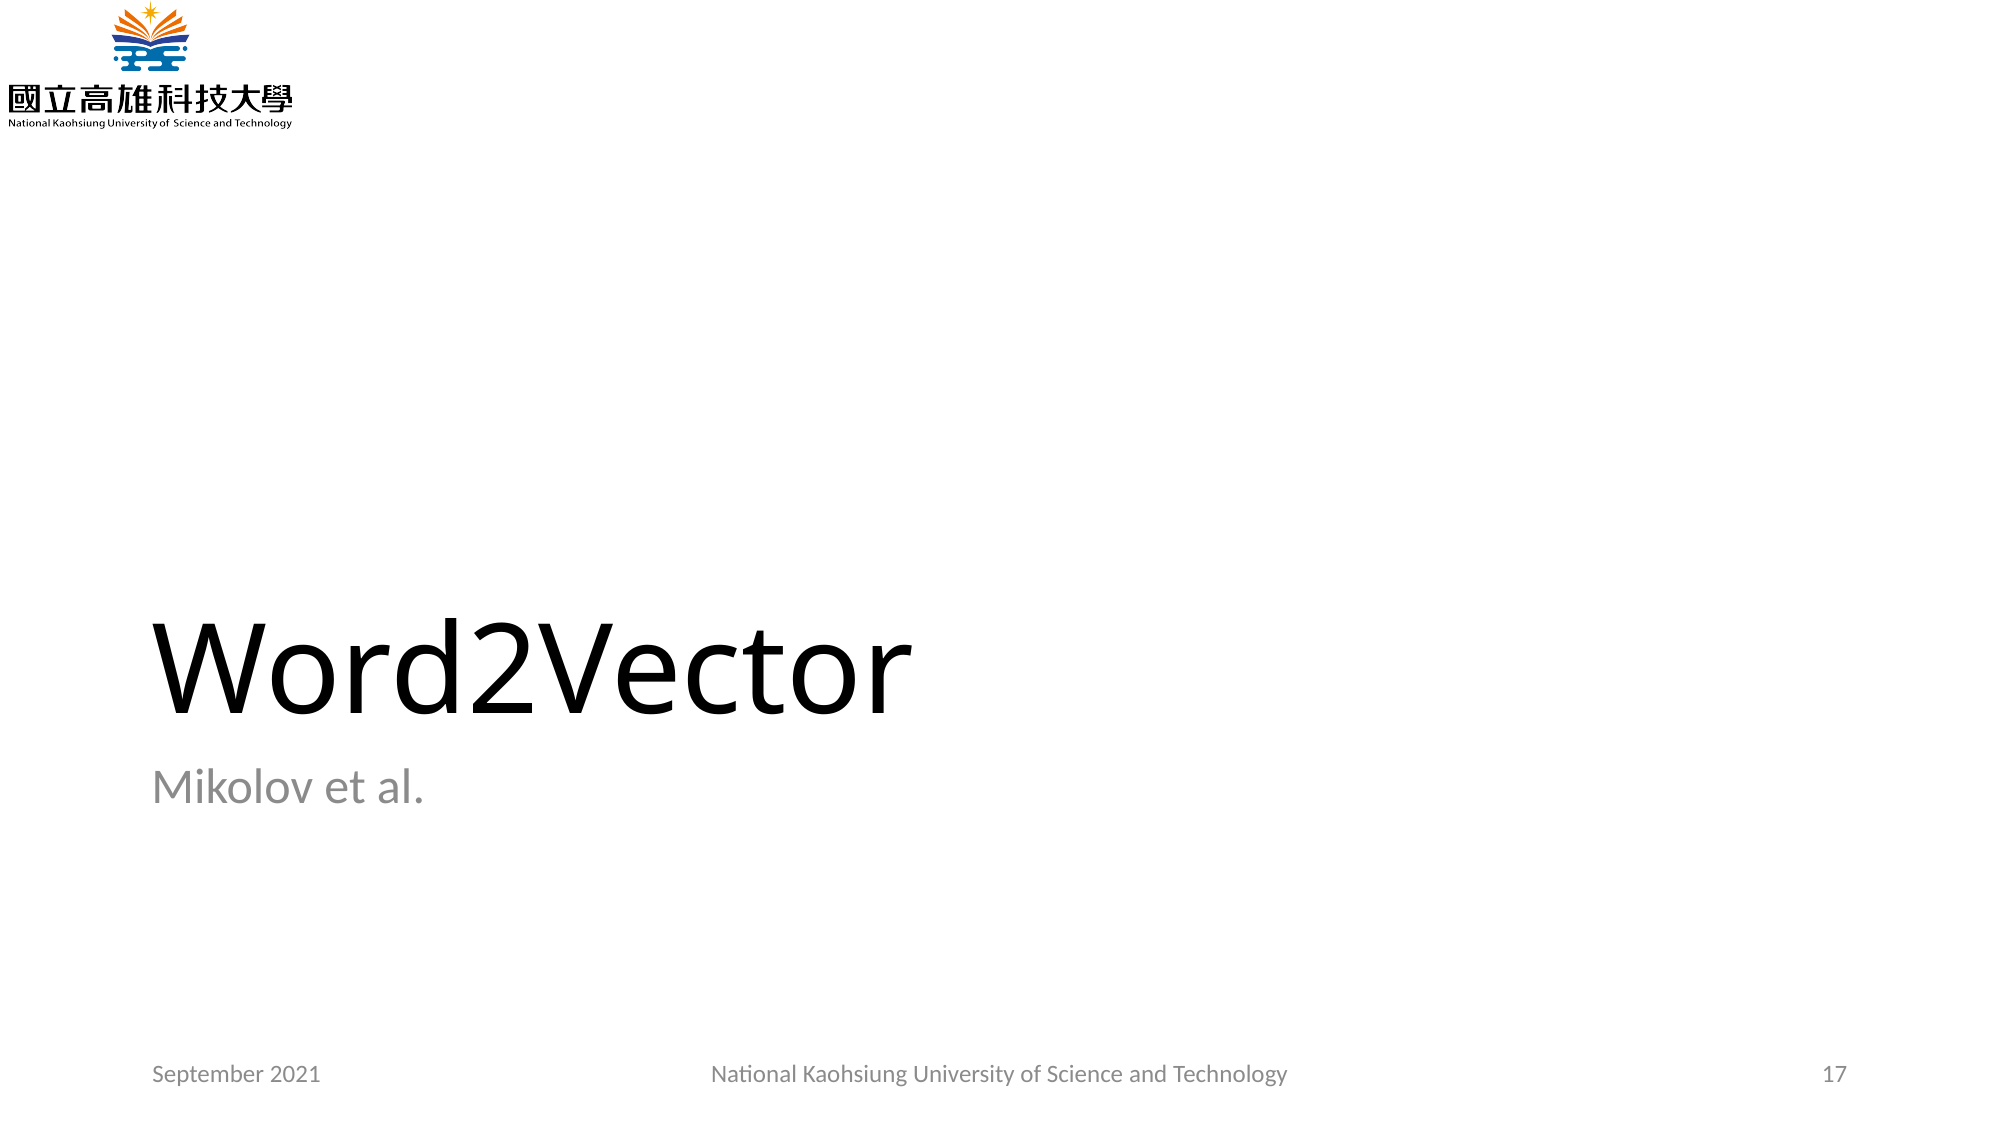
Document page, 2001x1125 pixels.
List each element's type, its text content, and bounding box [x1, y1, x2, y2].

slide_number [137, 1042, 588, 1103]
picture [9, 0, 292, 129]
footer National Kaohsiung University of Science and Technology [662, 1042, 1338, 1103]
title Word2Vector [136, 280, 1862, 749]
list Mikolov et al. [136, 752, 1862, 999]
slide_number 17 [1412, 1042, 1863, 1103]
